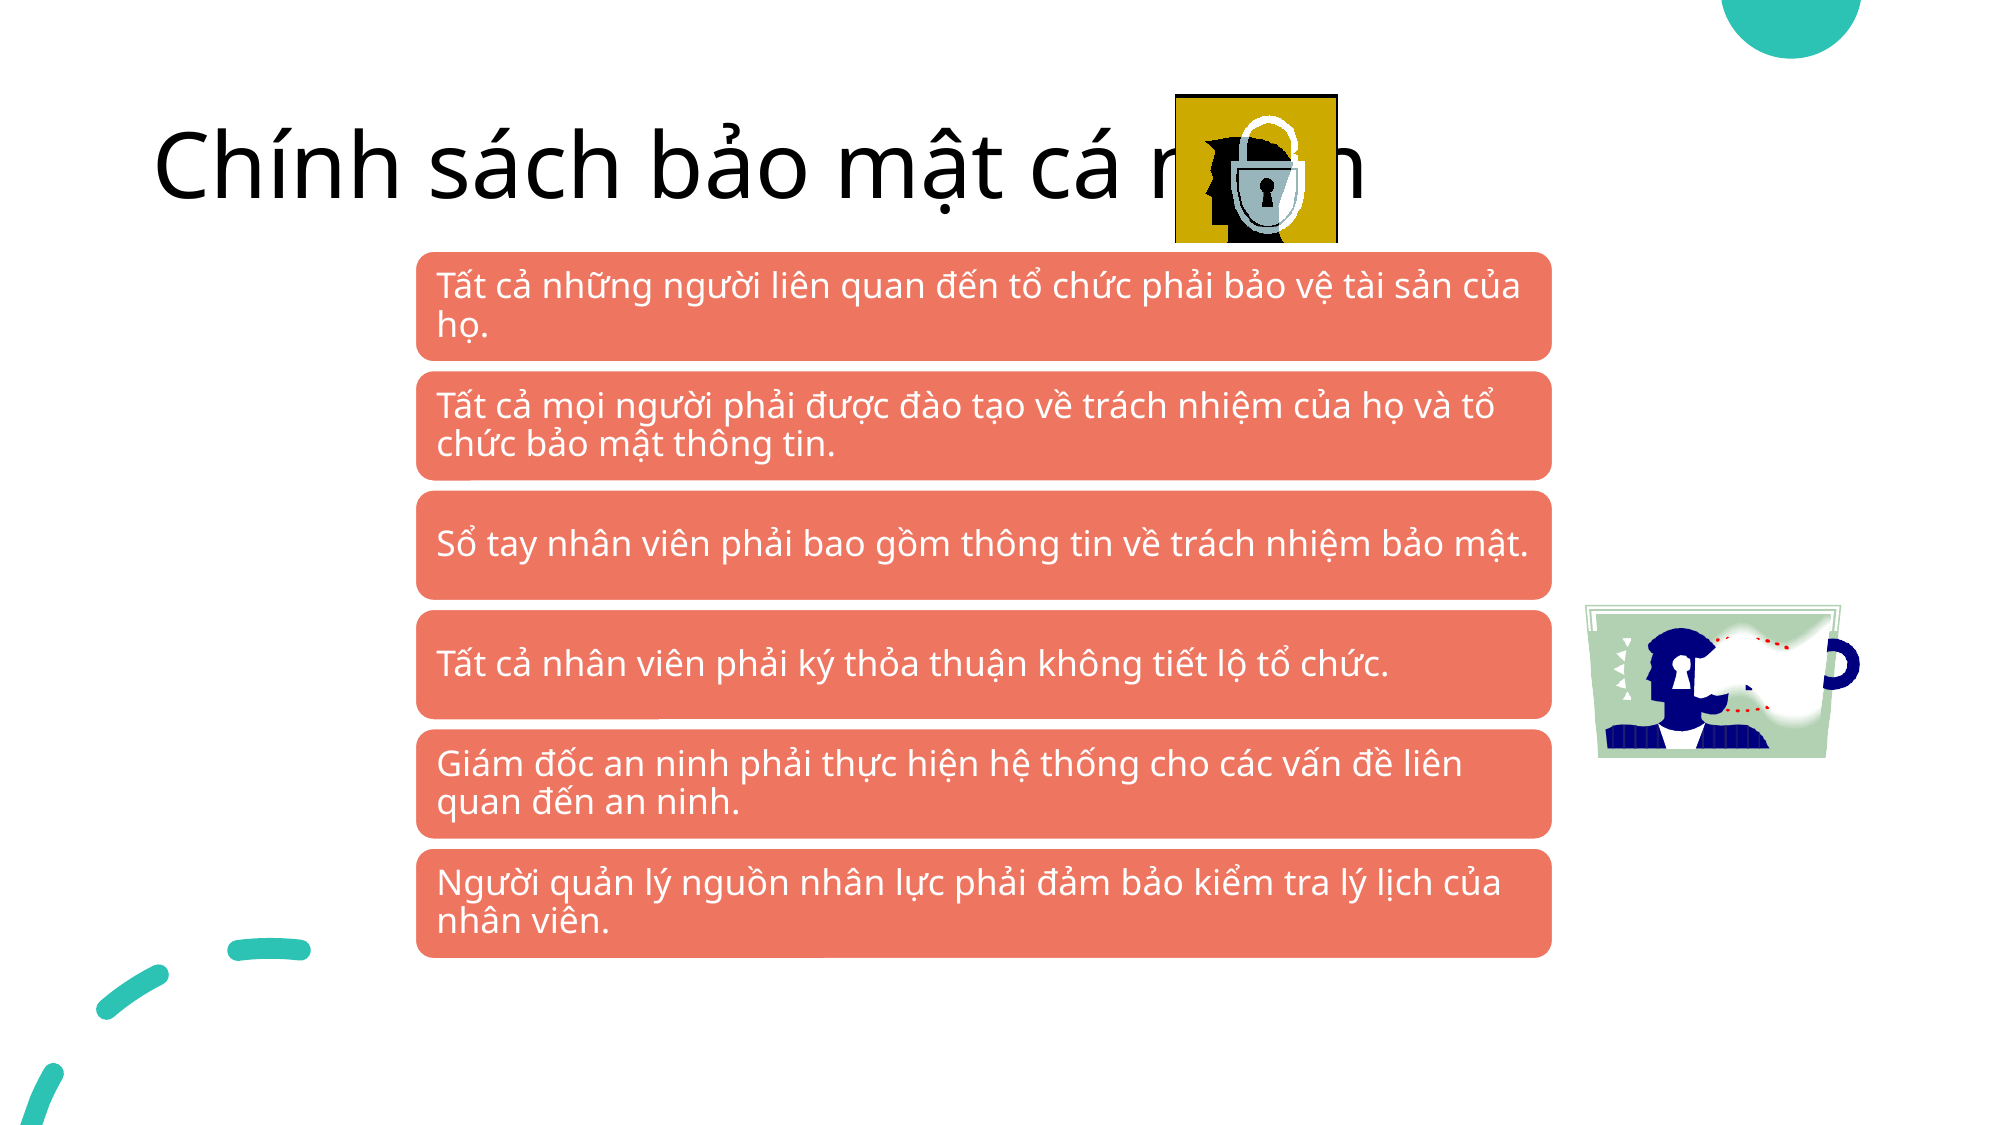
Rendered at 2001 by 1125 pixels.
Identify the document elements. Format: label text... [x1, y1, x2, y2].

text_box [414, 240, 1553, 970]
title Chính sách bảo mật cá nhân [137, 59, 1863, 278]
text_box [1175, 94, 1338, 240]
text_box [1584, 604, 1860, 758]
